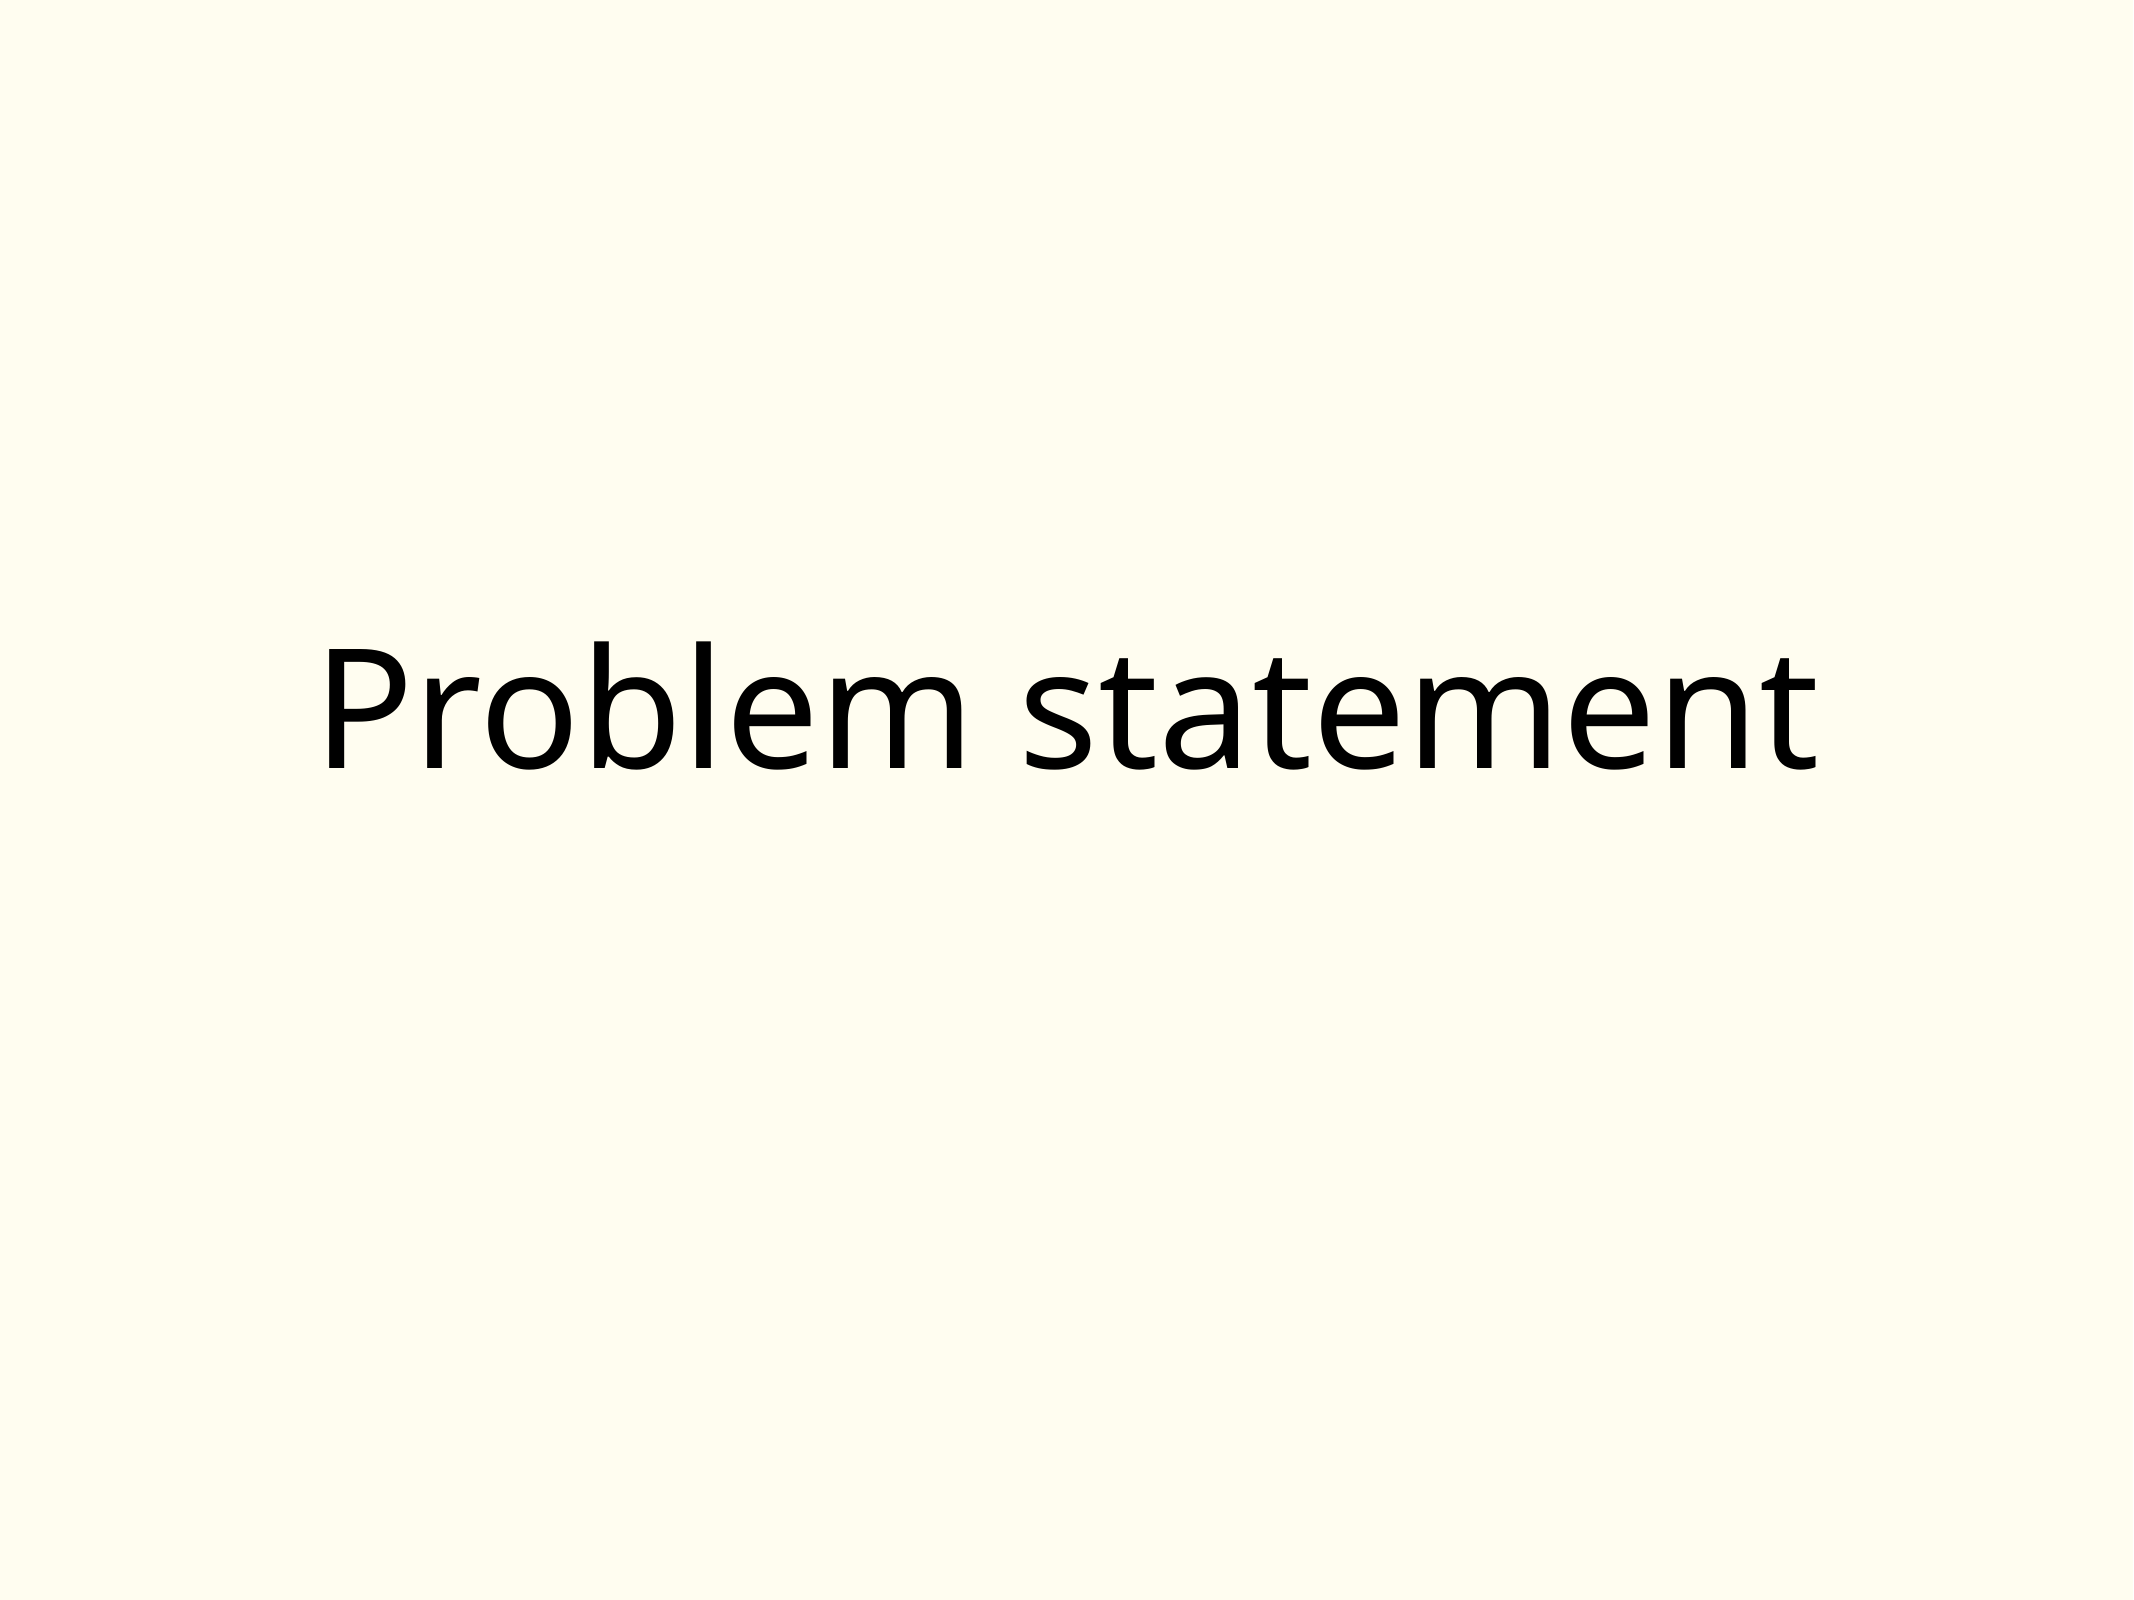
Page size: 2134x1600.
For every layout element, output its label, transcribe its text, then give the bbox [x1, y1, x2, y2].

title Problem statement [207, 268, 1926, 811]
